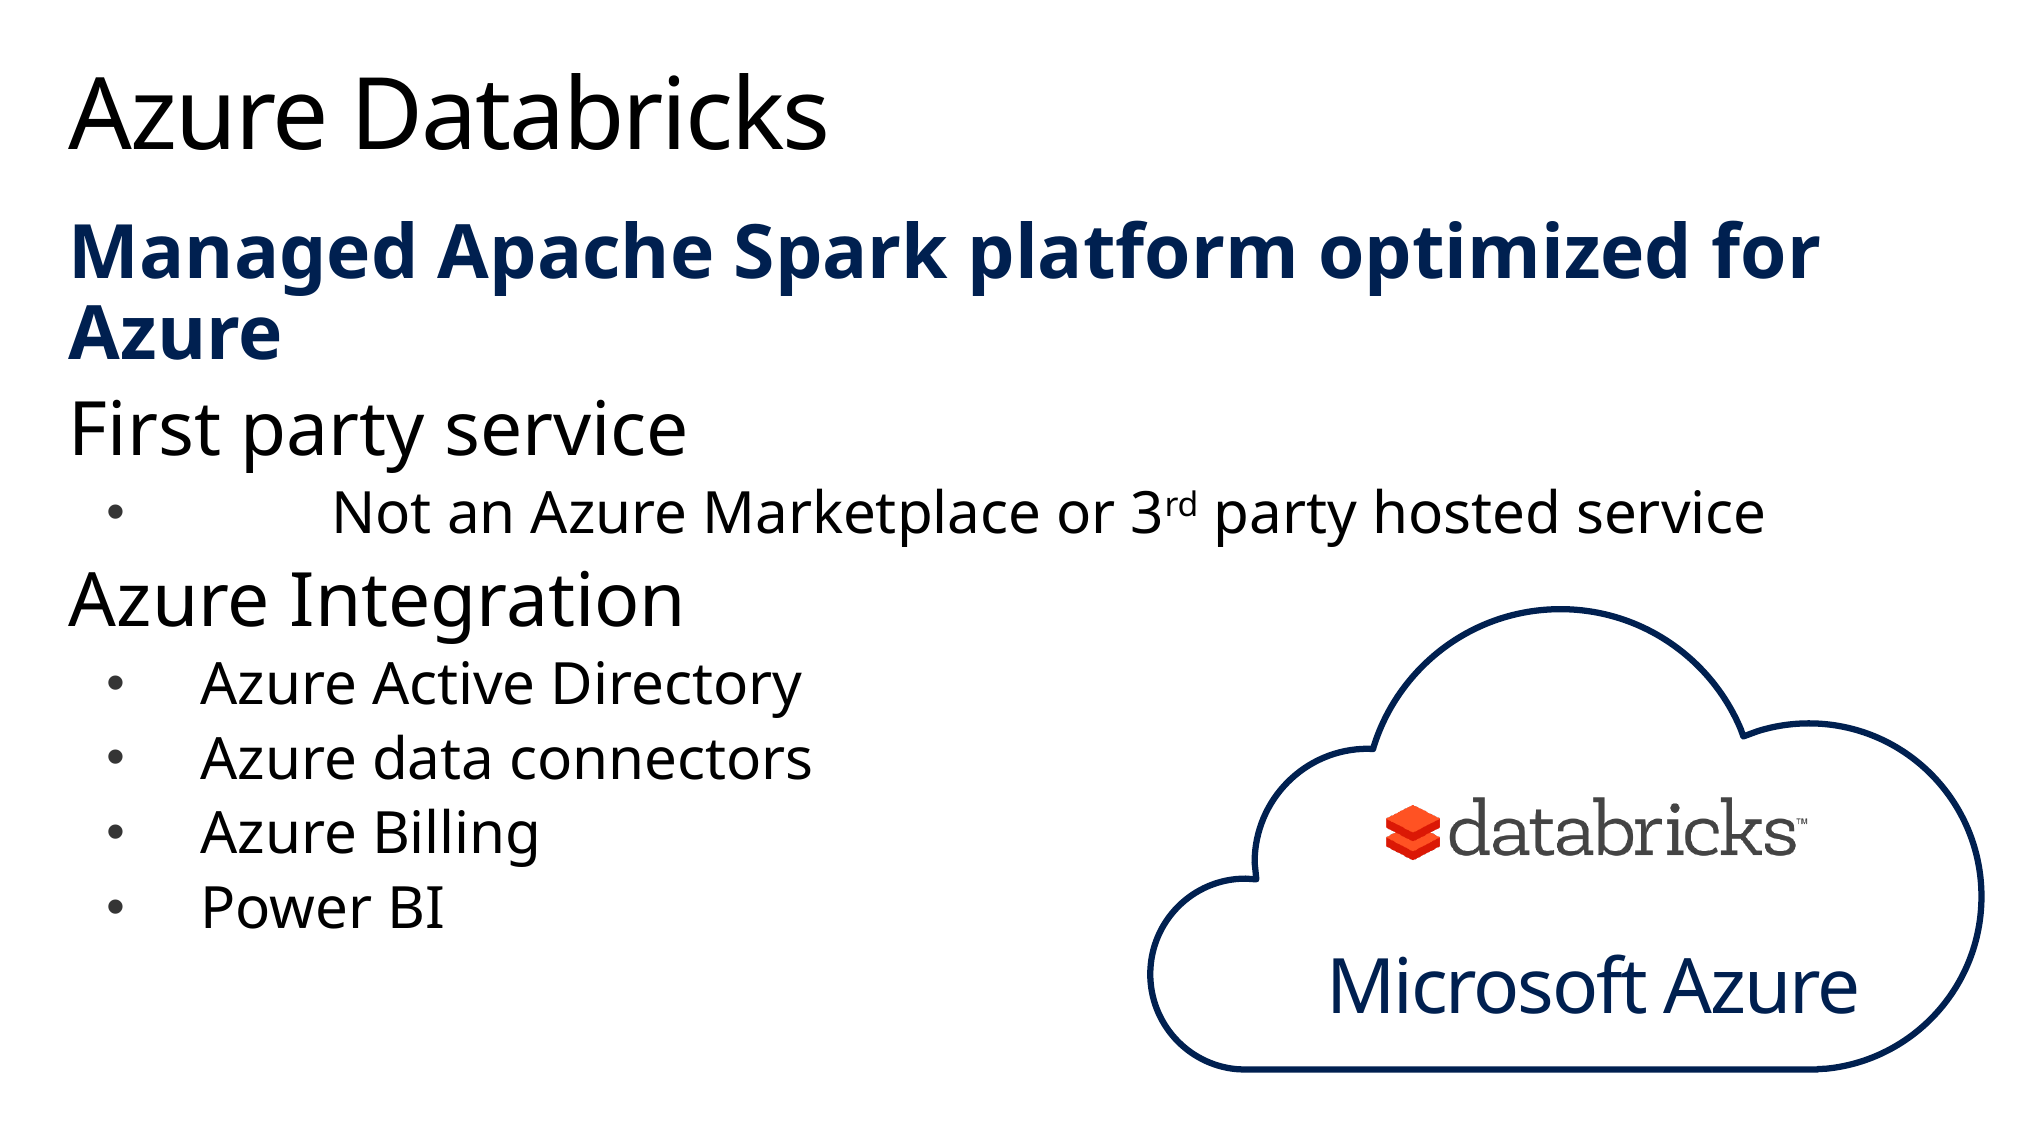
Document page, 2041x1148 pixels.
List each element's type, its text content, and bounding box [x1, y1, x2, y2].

text_box Microsoft Azure [1177, 932, 2010, 1070]
list Managed Apache Spark platform optimized for Azure First party service Not an Azure Marketplace or 3rd party hosted service Azure Integration Azure Active Directory Azure data connectors Azure Billing Power BI [45, 198, 1996, 1000]
text_box [1149, 608, 1983, 1042]
picture [1377, 790, 1810, 864]
title Azure Databricks [45, 48, 1996, 198]
